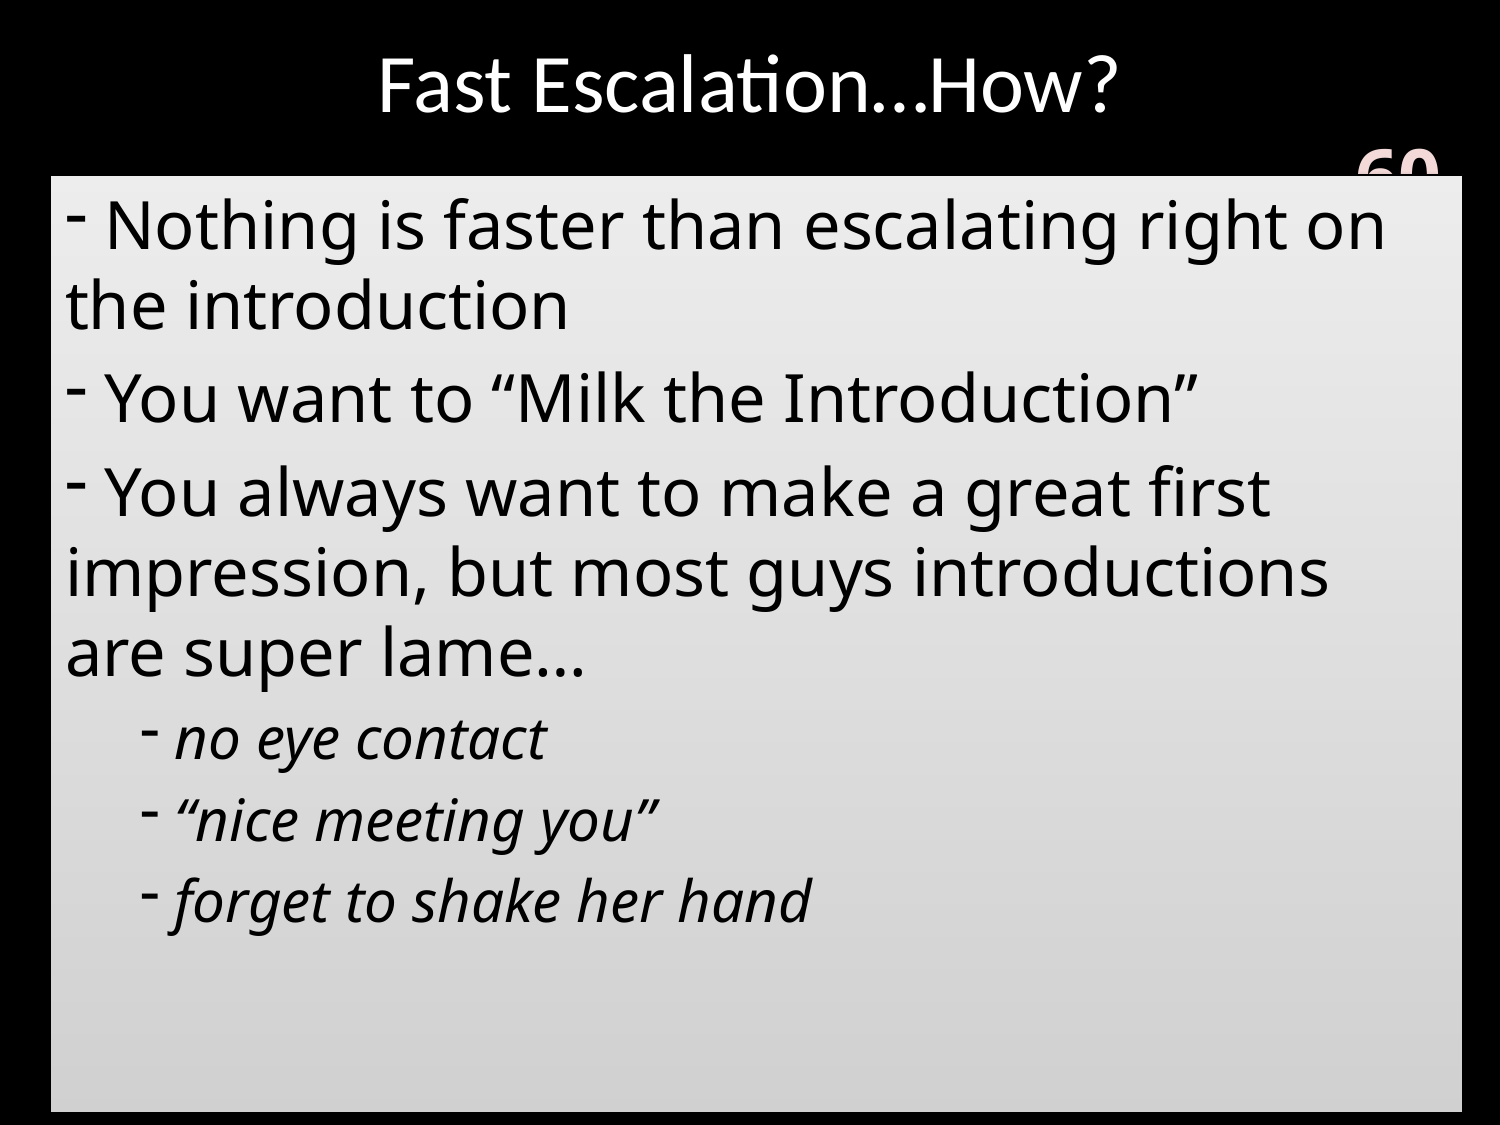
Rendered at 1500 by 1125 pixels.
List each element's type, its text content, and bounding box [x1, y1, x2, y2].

title Fast Escalation…How? [87, 0, 1413, 172]
subtitle Nothing is faster than escalating right on the introduction You want to “Milk the Introduction” You always want to make a great first impression, but most guys introductions are super lame… no eye contact “nice meeting you” forget to shake her hand [49, 174, 1463, 1113]
